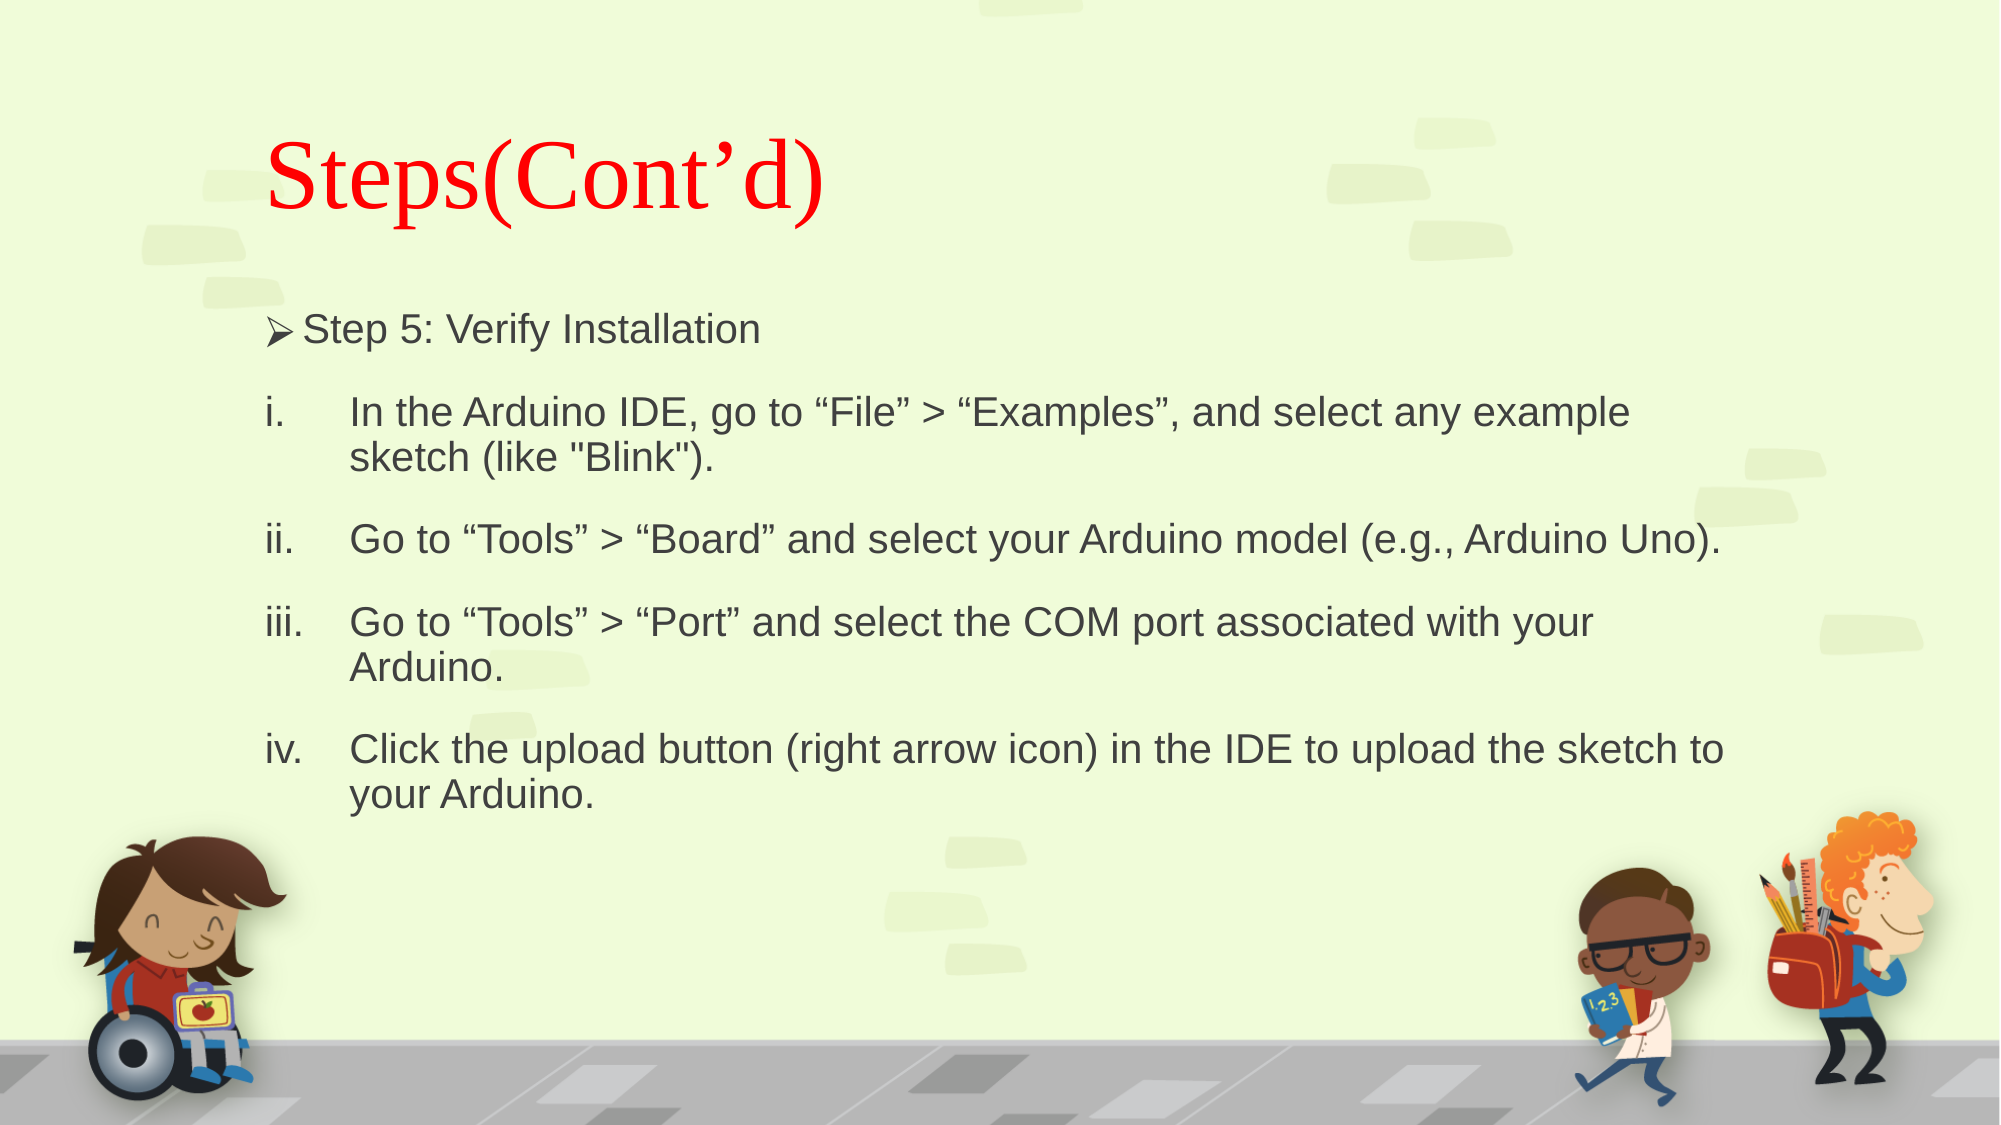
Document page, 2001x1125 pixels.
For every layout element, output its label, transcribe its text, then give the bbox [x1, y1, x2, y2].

title Steps(Cont’d) [249, 59, 1750, 238]
list Step 5: Verify Installation In the Arduino IDE, go to “File” > “Examples”, and select any example sketch (like "Blink"). Go to “Tools” > “Board” and select your Arduino model (e.g., Arduino Uno). Go to “Tools” > “Port” and select the COM port associated with your Arduino. Click the upload button (right arrow icon) in the IDE to upload the sketch to your Arduino. [249, 299, 1750, 870]
picture [0, 0, 2000, 1125]
